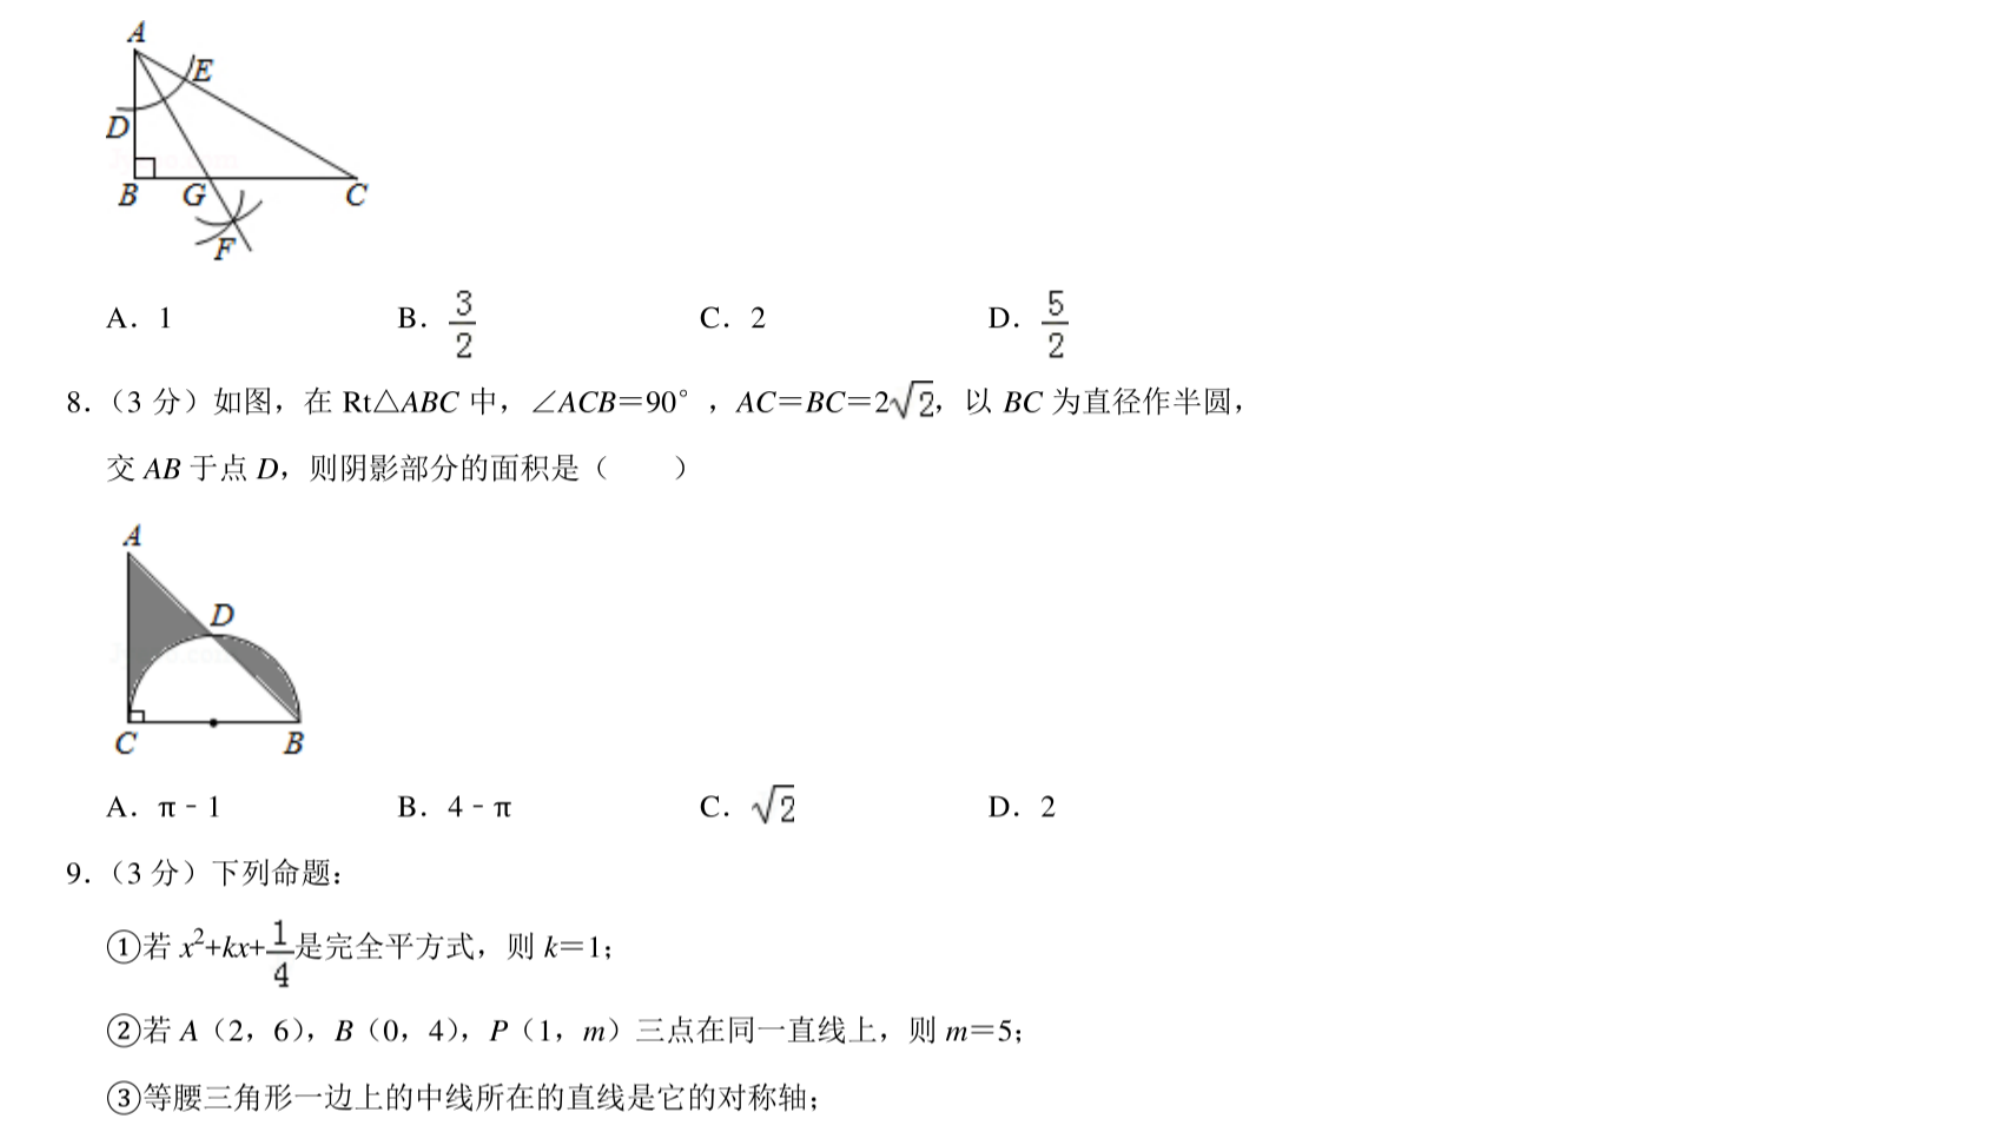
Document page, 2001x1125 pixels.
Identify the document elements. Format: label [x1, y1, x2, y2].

picture [20, 0, 1262, 1125]
